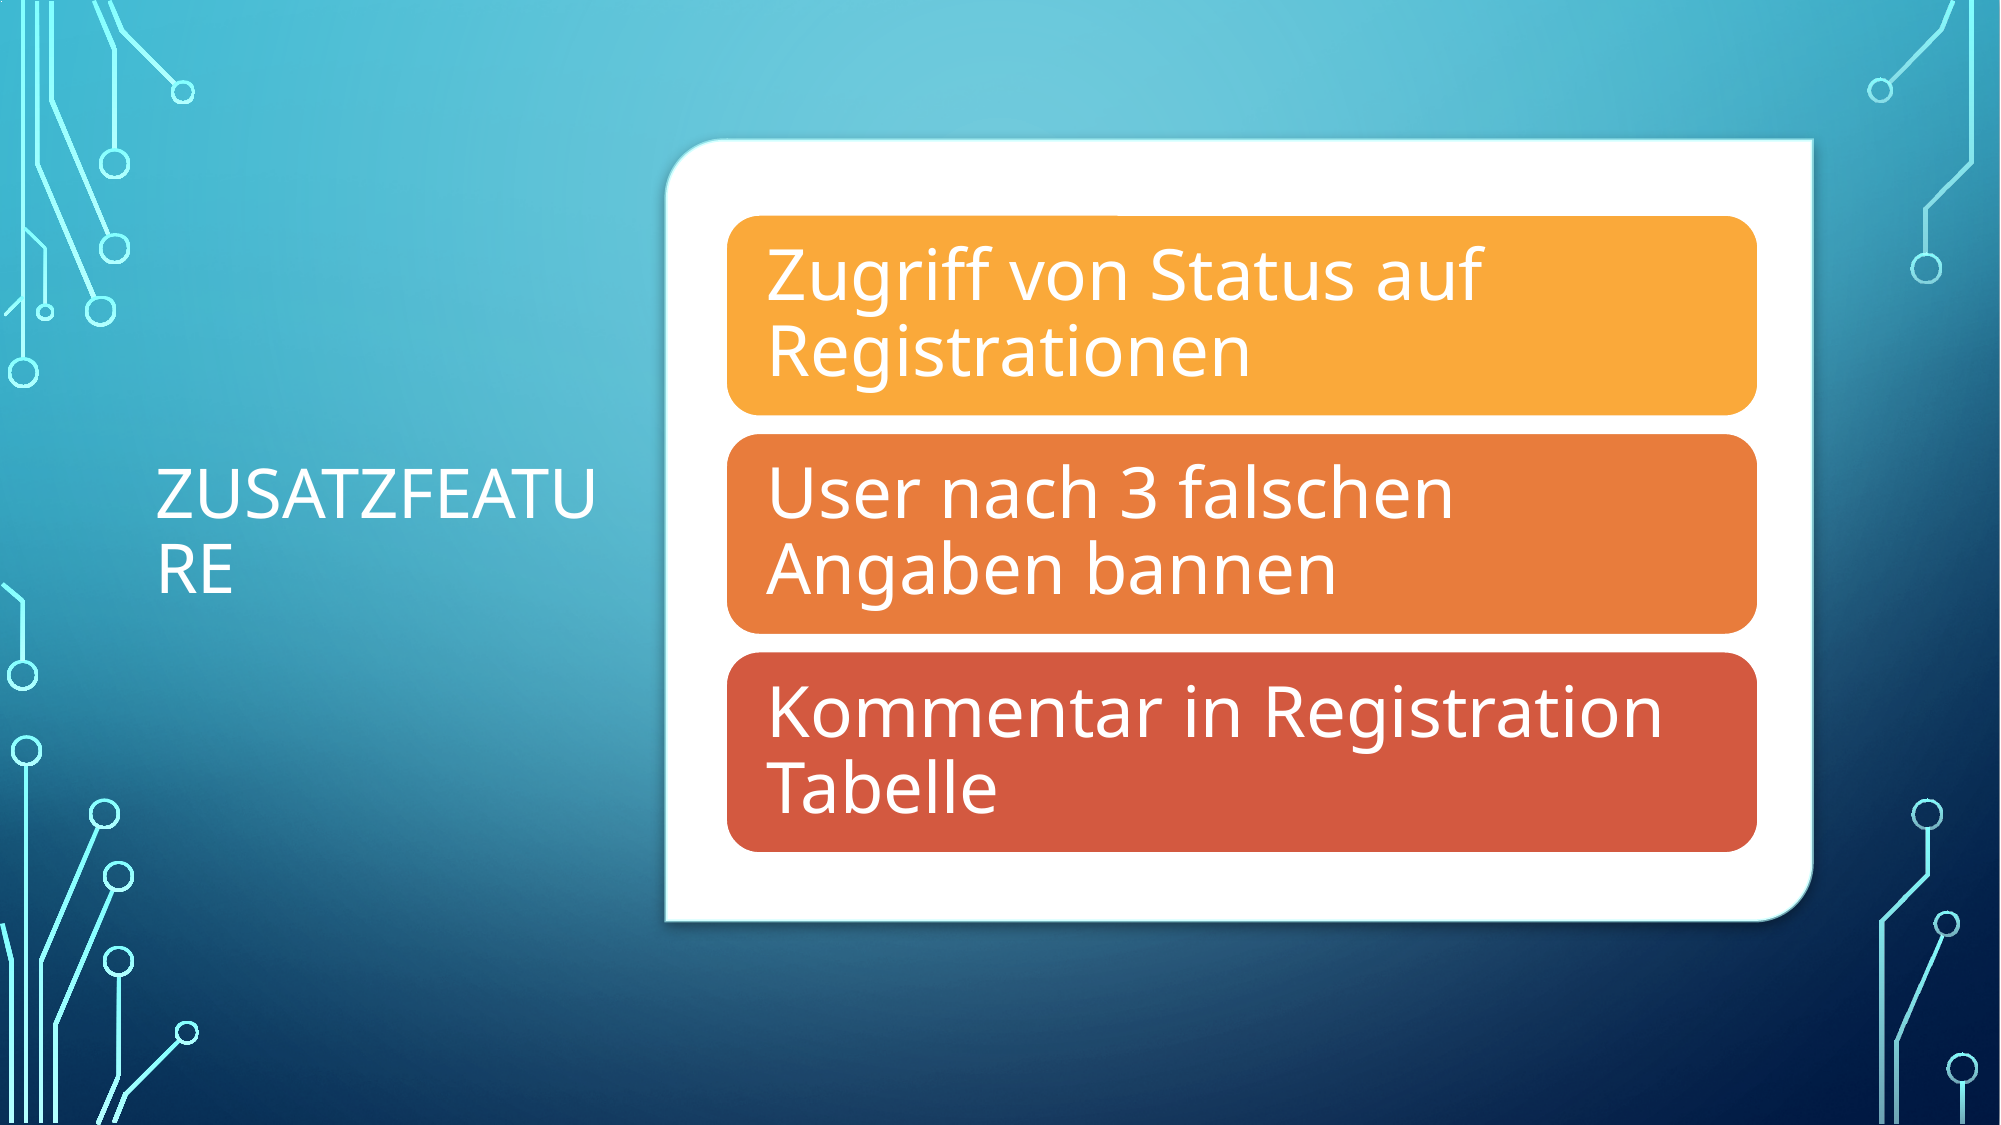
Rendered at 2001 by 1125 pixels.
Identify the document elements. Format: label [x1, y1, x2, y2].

text_box [1866, 0, 1978, 1124]
list [725, 205, 1759, 863]
picture [201, 0, 2000, 1125]
text_box [0, 0, 201, 1125]
